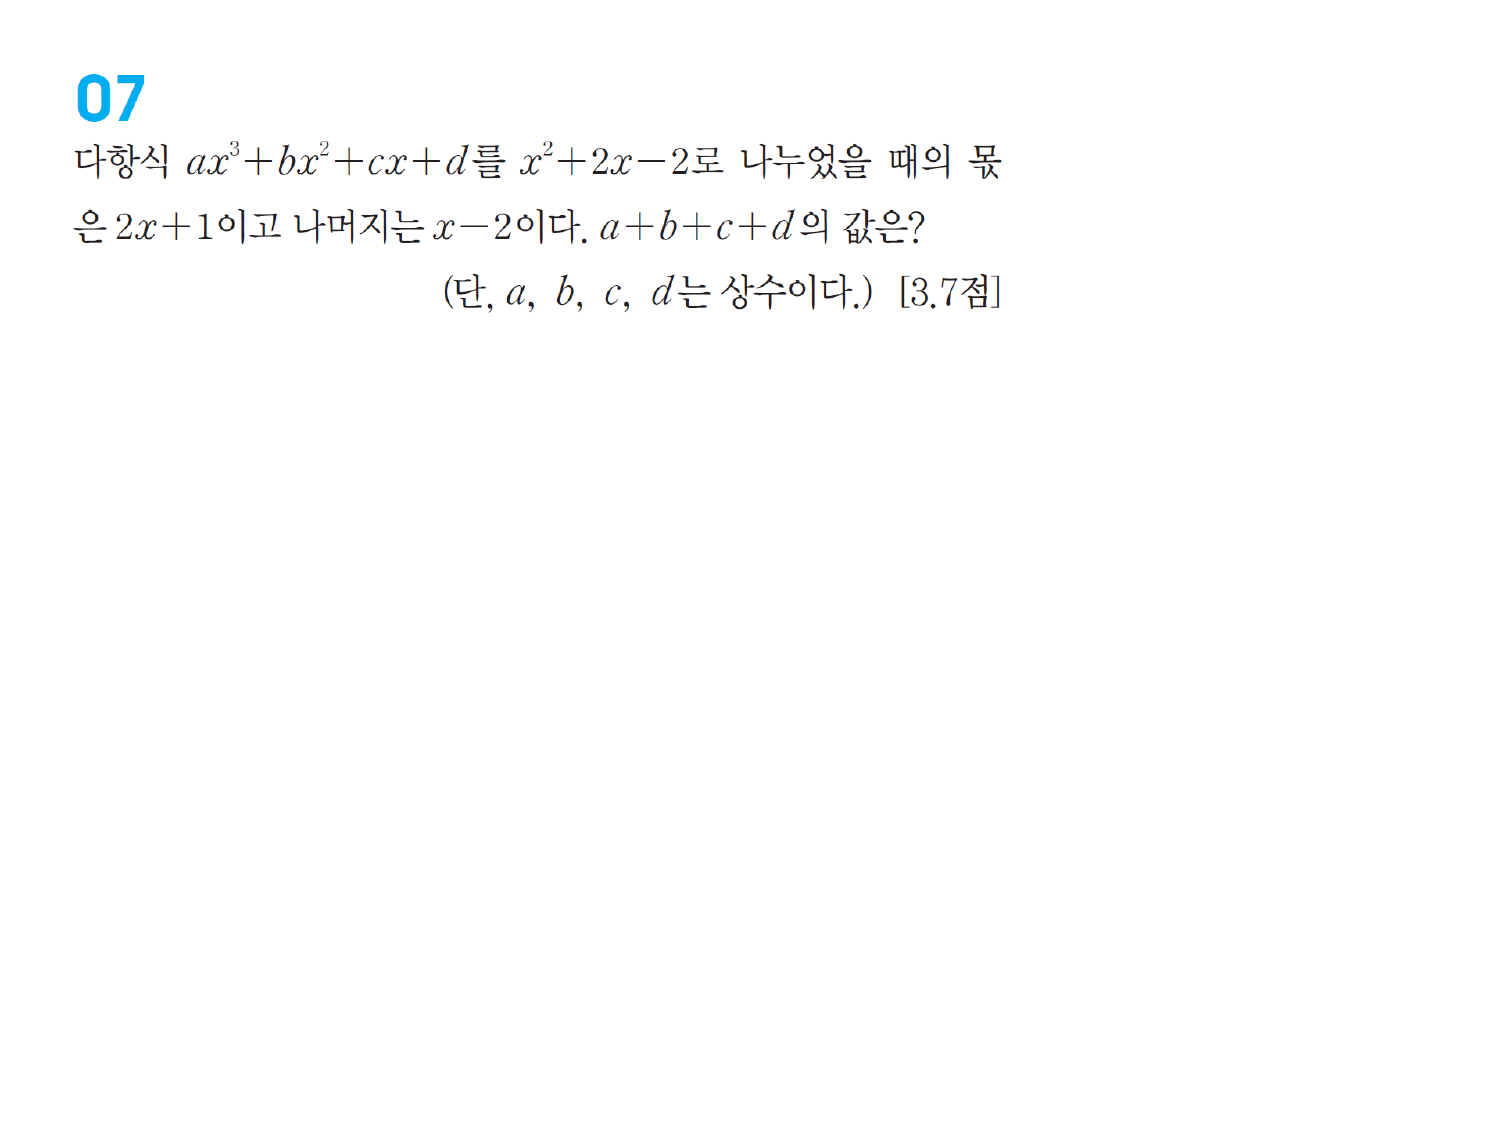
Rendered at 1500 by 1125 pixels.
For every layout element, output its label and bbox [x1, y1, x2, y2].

picture [58, 58, 1015, 332]
